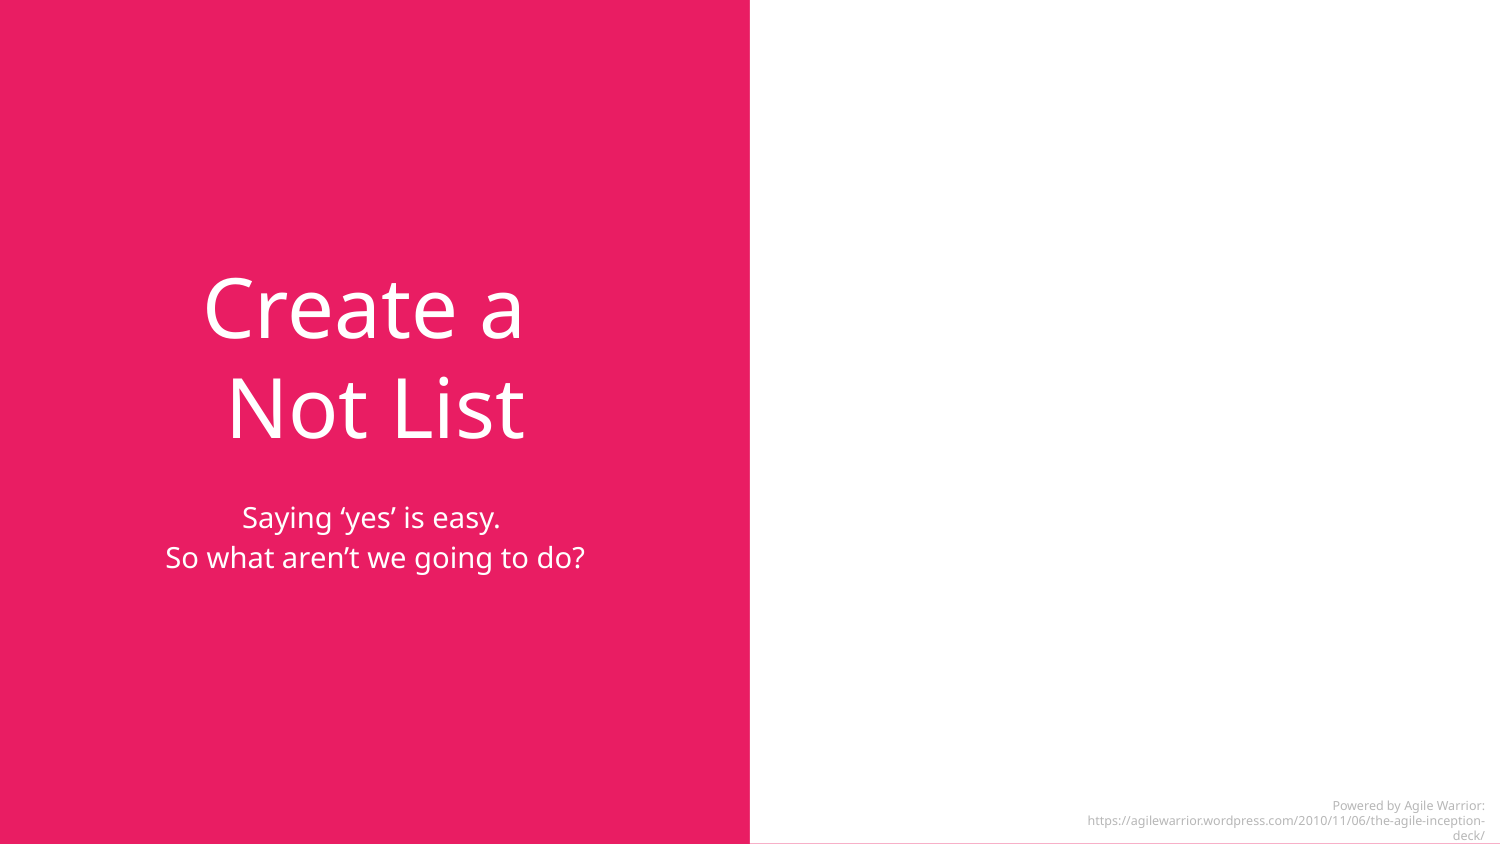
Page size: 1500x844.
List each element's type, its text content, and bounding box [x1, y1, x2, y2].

title Create a Not List [43, 176, 708, 471]
text_box Powered by Agile Warrior: https://agilewarrior.wordpress.com/2010/11/06/the-agile-inception-deck/ [1045, 783, 1500, 844]
subtitle Saying ‘yes’ is easy. So what aren’t we going to do? [43, 479, 708, 700]
